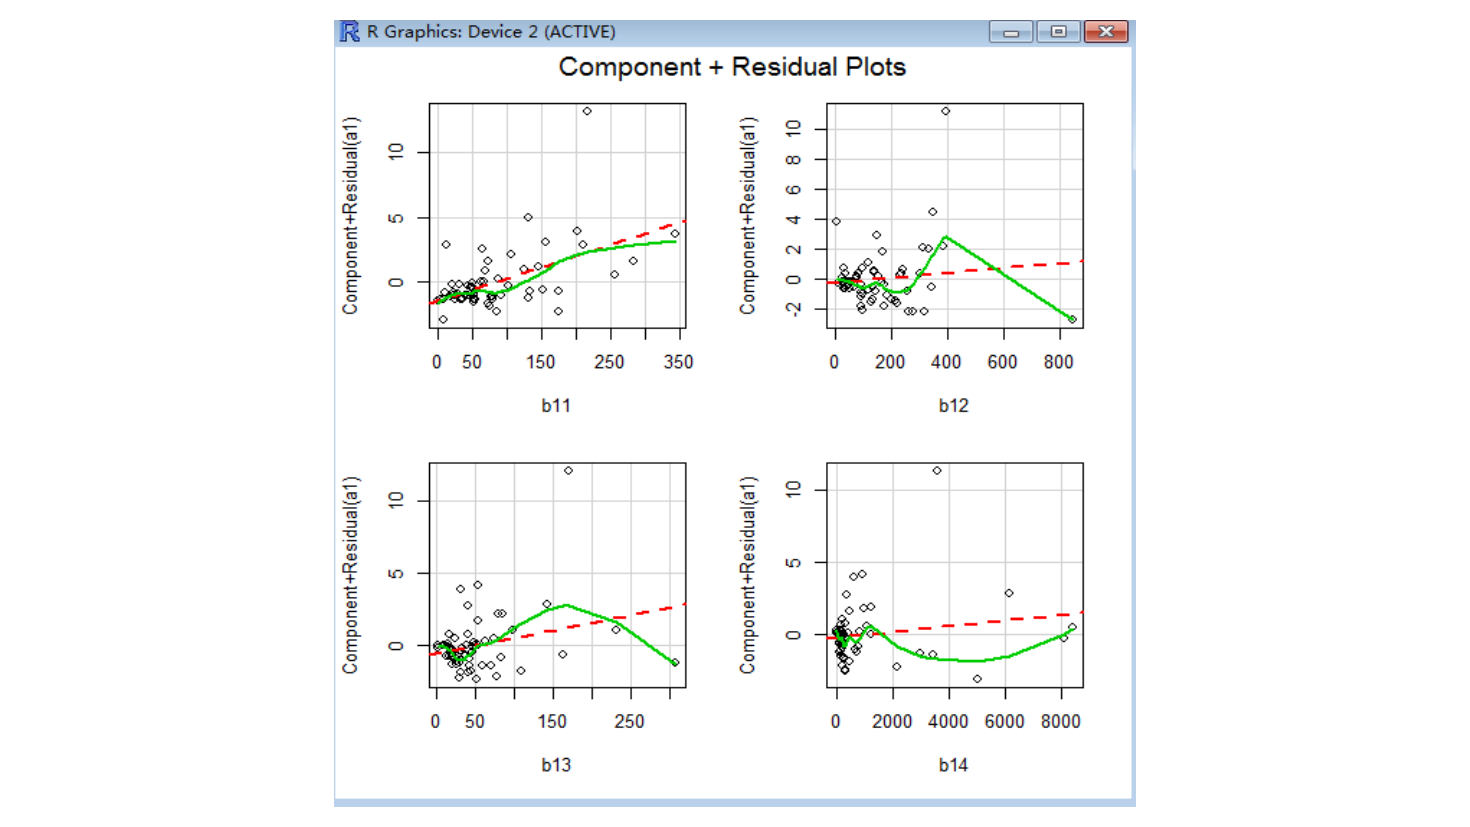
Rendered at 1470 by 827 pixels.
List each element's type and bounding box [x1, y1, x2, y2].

picture [334, 20, 1136, 807]
